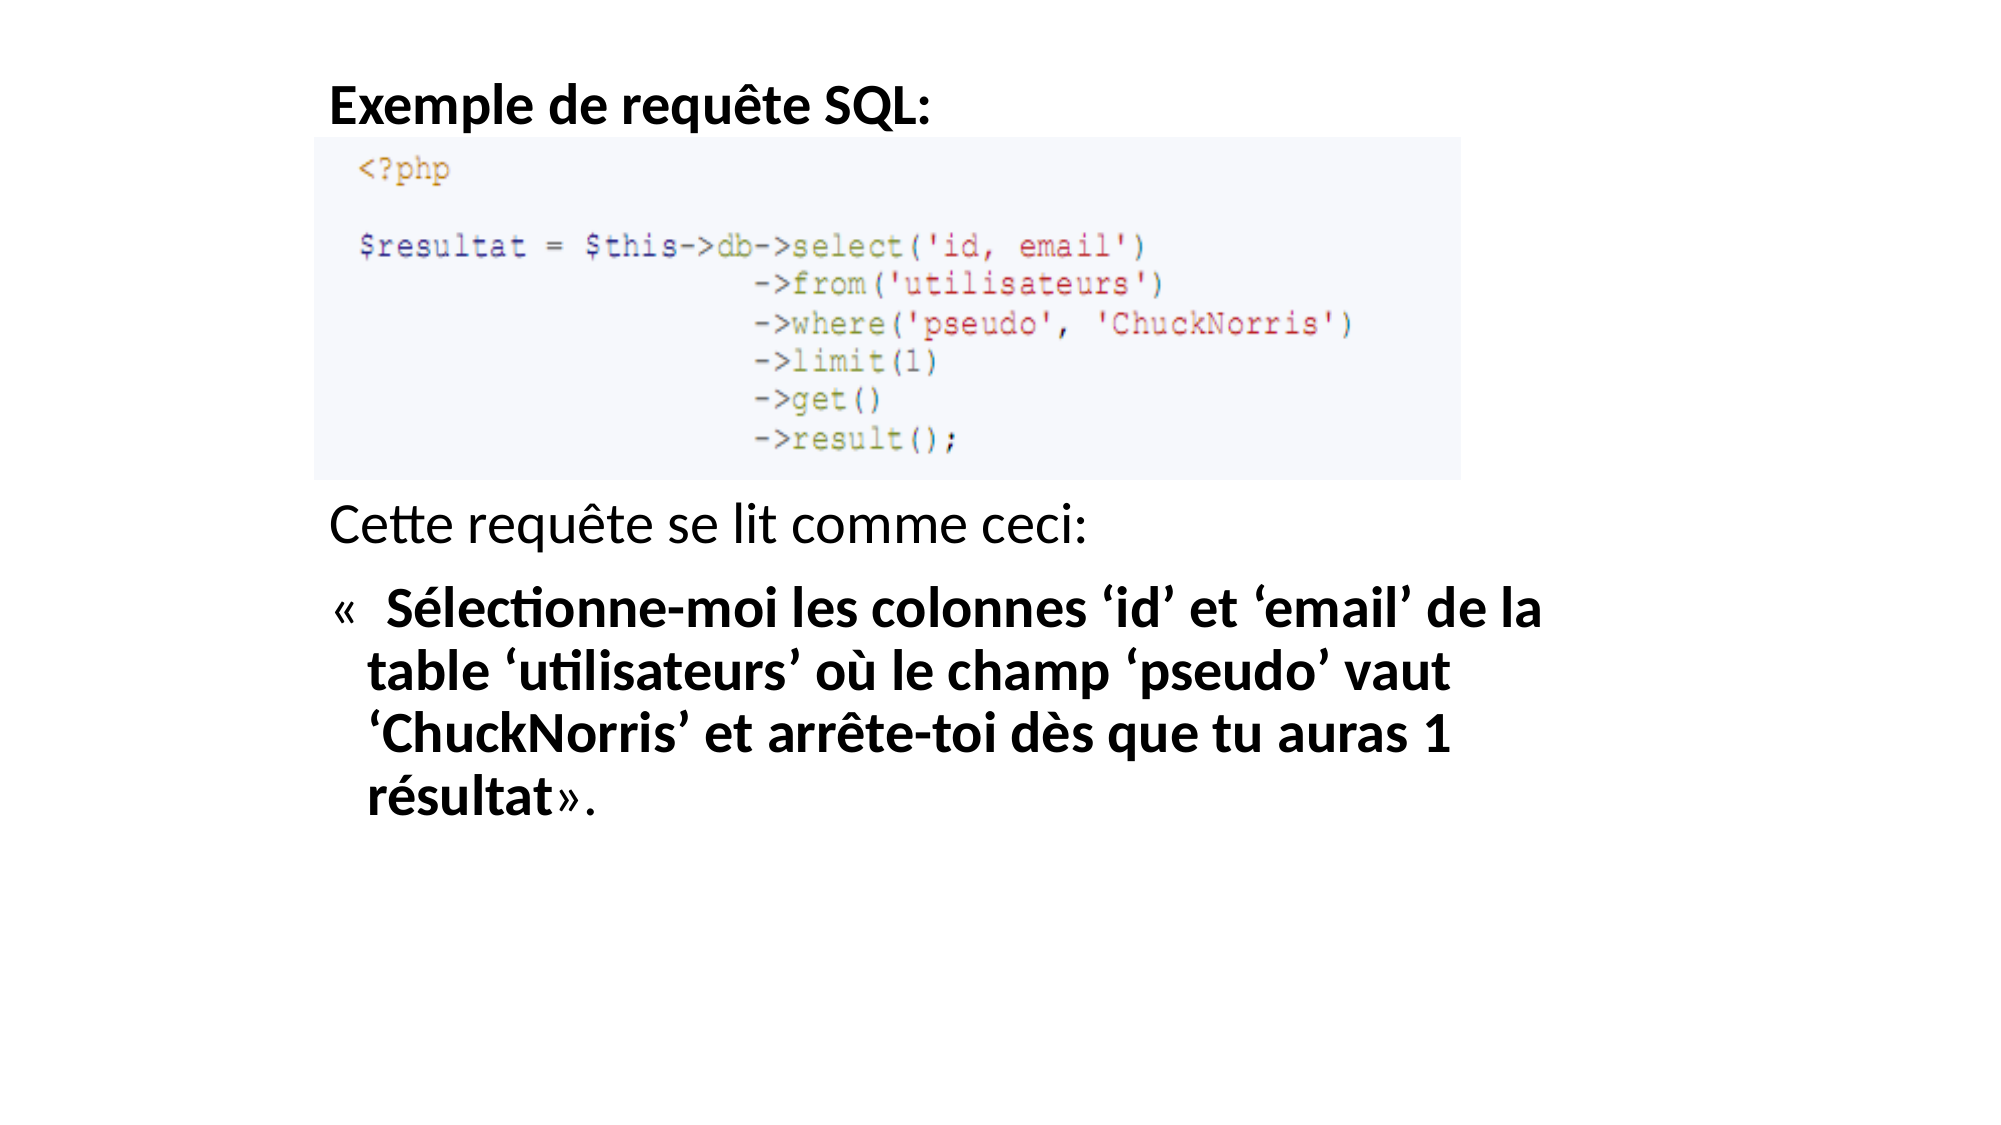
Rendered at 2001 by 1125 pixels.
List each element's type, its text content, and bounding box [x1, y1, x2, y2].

picture [314, 137, 1461, 480]
list Exemple de requête SQL: Cette requête se lit comme ceci: « Sélectionne-moi les colonnes ‘id’ et ‘email’ de la table ‘utilisateurs’ où le champ ‘pseudo’ vaut ‘ChuckNorris’ et arrête-toi dès que tu auras 1 résultat». [314, 66, 1675, 1005]
